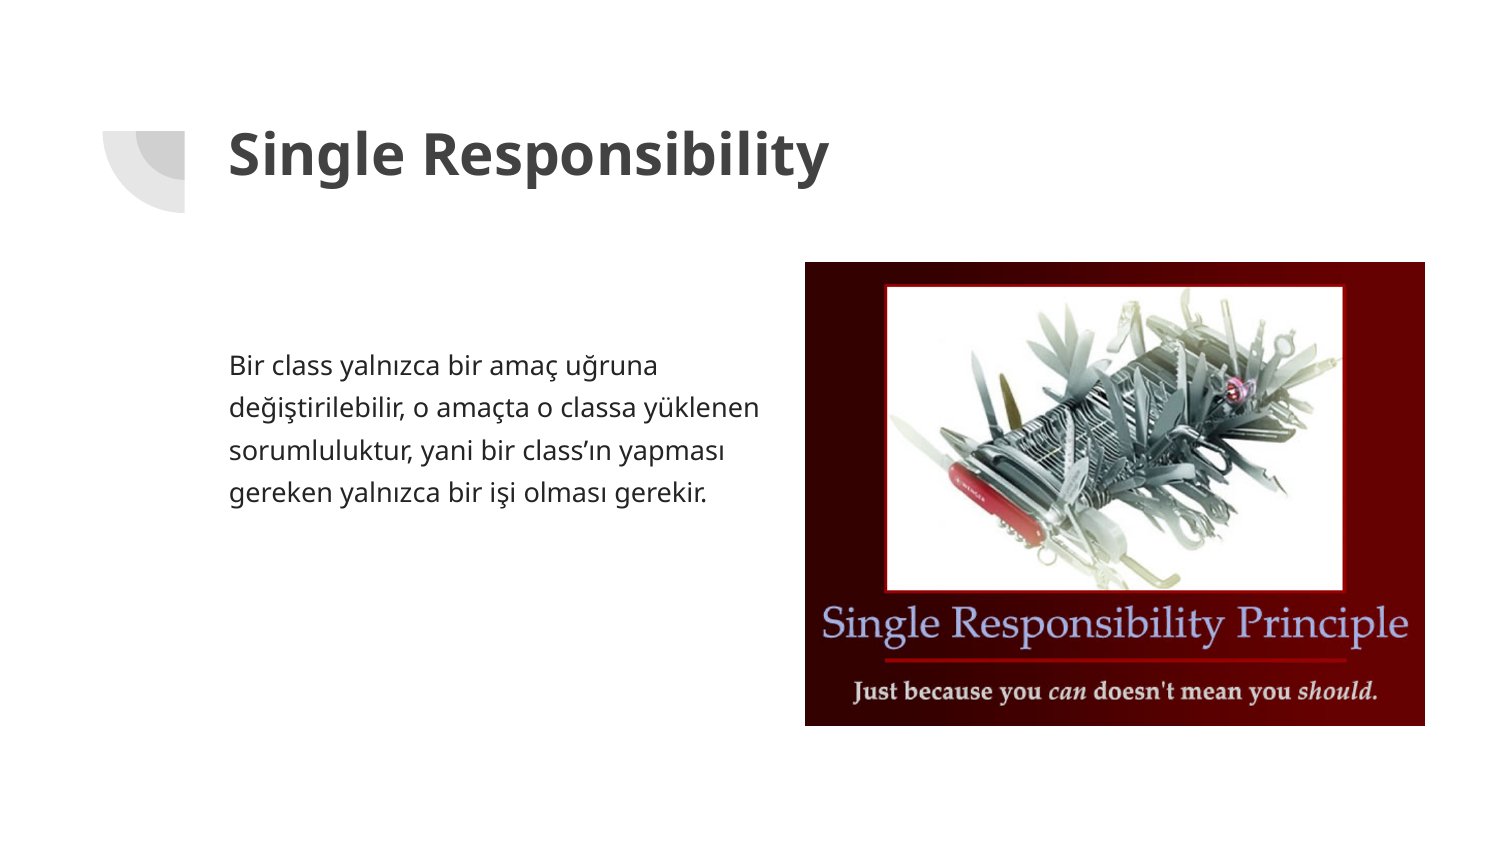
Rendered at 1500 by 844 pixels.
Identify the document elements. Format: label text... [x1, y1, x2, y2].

list Bir class yalnızca bir amaç uğruna değiştirilebilir, o amaçta o classa yüklenen sorumluluktur, yani bir class’ın yapması gereken yalnızca bir işi olması gerekir. [213, 326, 806, 744]
title Single Responsibility [213, 98, 1368, 263]
picture [805, 261, 1425, 726]
